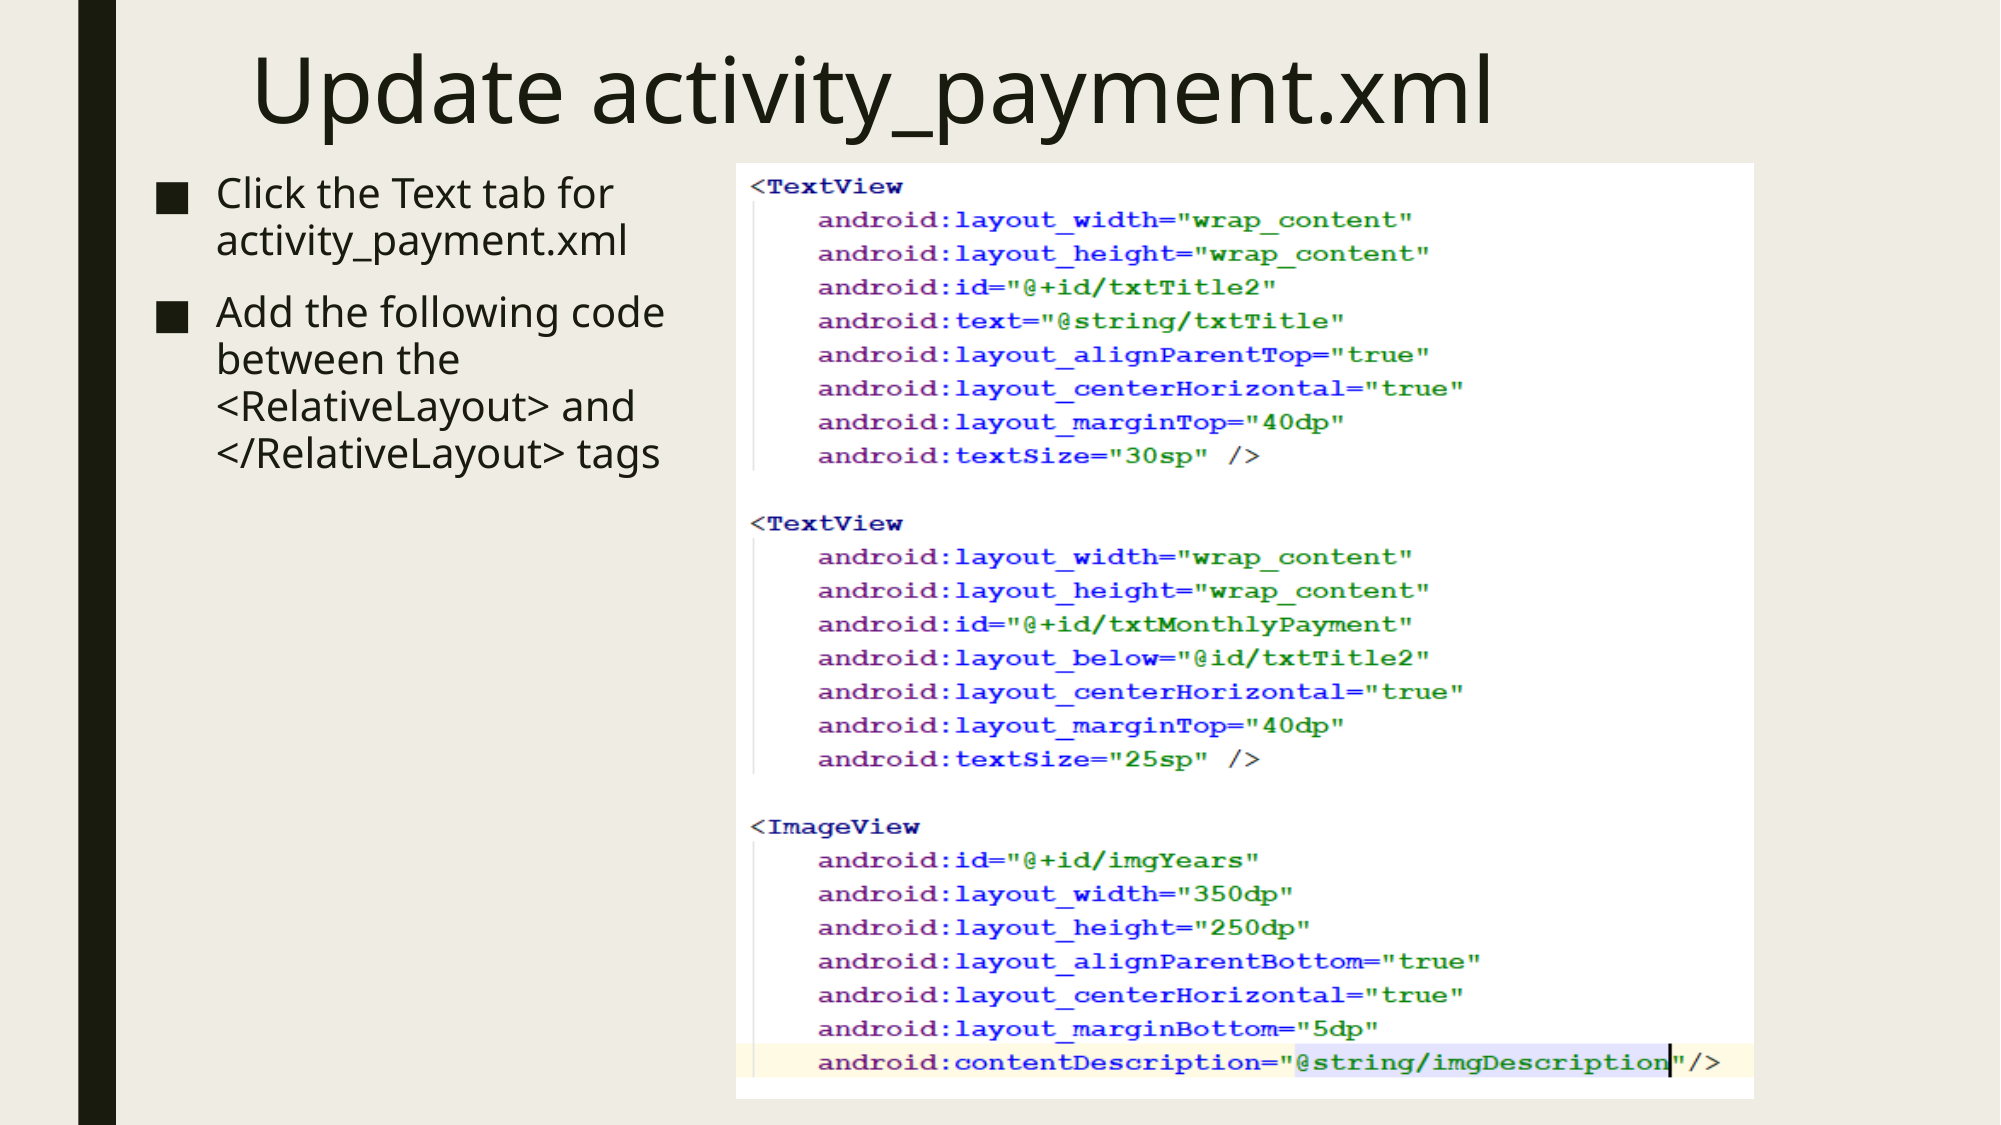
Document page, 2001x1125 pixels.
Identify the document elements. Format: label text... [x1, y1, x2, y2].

list Click the Text tab for activity_payment.xml Add the following code between the <RelativeLayout> and </RelativeLayout> tags [137, 163, 736, 1087]
title Update activity_payment.xml [235, 38, 1811, 153]
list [736, 163, 1754, 1099]
